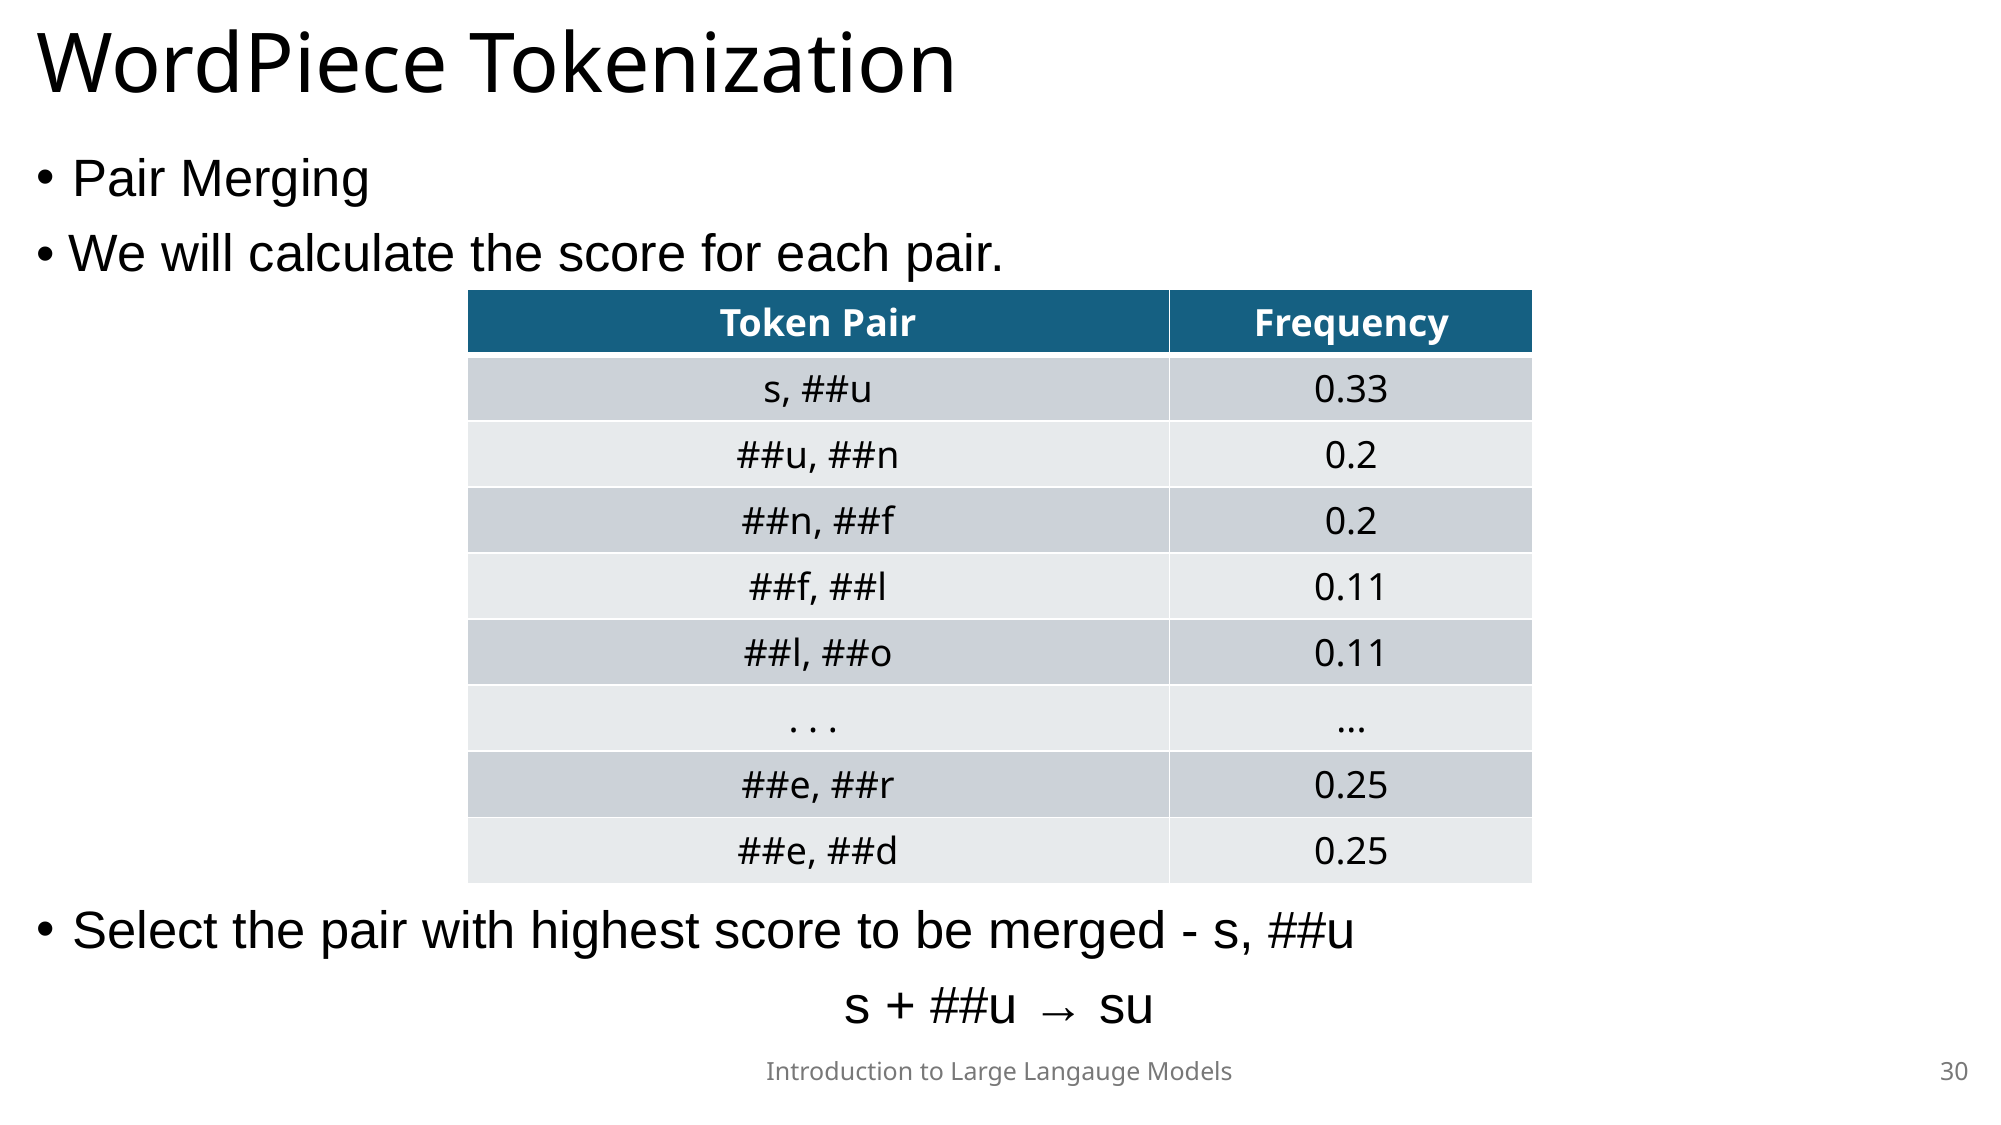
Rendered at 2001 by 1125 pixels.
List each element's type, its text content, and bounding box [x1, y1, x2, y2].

table_cell 0.2 [1170, 488, 1532, 552]
table_cell ... [1170, 686, 1532, 750]
table_cell s, ##u [468, 358, 1169, 420]
footer Introduction to Large Langauge Models [662, 1042, 1338, 1103]
table_header Token Pair [468, 290, 1169, 352]
table_cell ##l, ##o [468, 620, 1169, 684]
table_cell ##e, ##r [468, 752, 1169, 817]
list Pair Merging • We will calculate the score for each pair. Select the pair with highest score to be merged - s, ##u s + ##u → su [21, 143, 1979, 1043]
table_cell 0.33 [1170, 358, 1532, 420]
table_cell 0.11 [1170, 620, 1532, 684]
table_cell ##f, ##l [468, 554, 1169, 618]
table_cell 0.25 [1170, 752, 1532, 817]
table_cell 0.25 [1170, 818, 1532, 883]
table_cell ##u, ##n [468, 422, 1169, 486]
table_cell ##n, ##f [468, 488, 1169, 552]
table_cell 0.11 [1170, 554, 1532, 618]
table_header Frequency [1170, 290, 1532, 352]
table_cell ##e, ##d [468, 818, 1169, 883]
table_cell . . . [468, 686, 1169, 750]
slide_number 30 [1533, 1042, 1984, 1103]
table_cell 0.2 [1170, 422, 1532, 486]
title WordPiece Tokenization [21, 13, 1979, 119]
